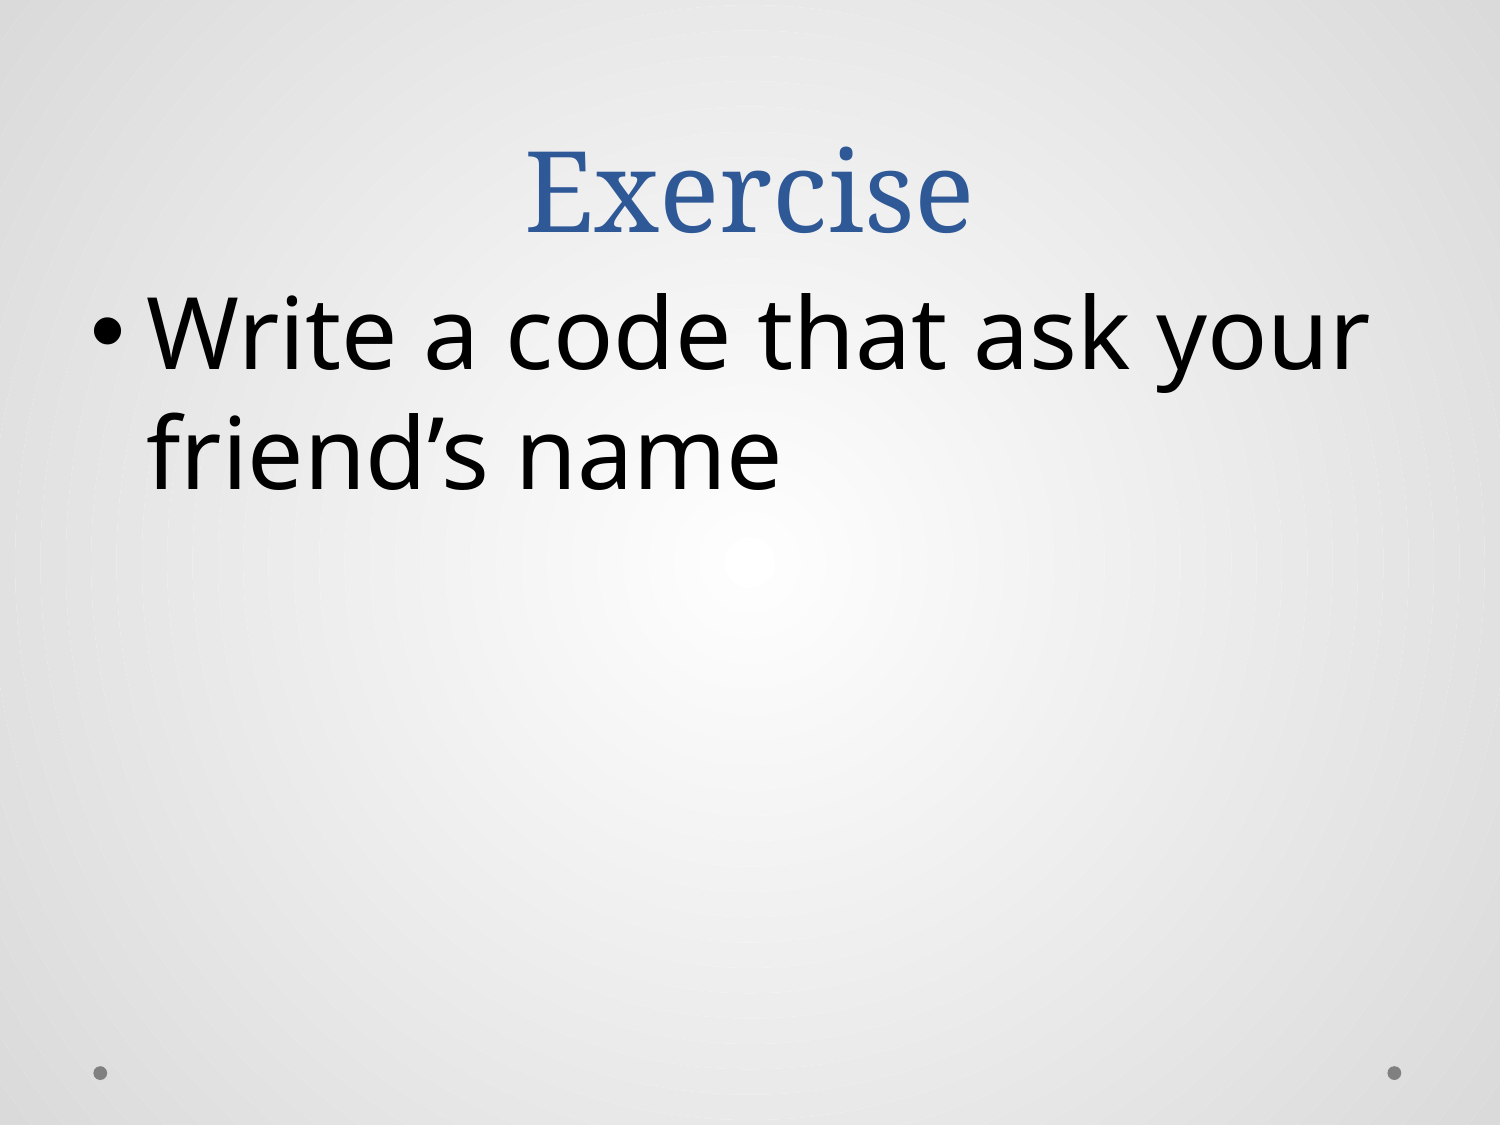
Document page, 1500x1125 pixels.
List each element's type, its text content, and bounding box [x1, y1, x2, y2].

title Exercise [75, 0, 1425, 262]
list Write a code that ask your friend’s name [75, 262, 1425, 1005]
